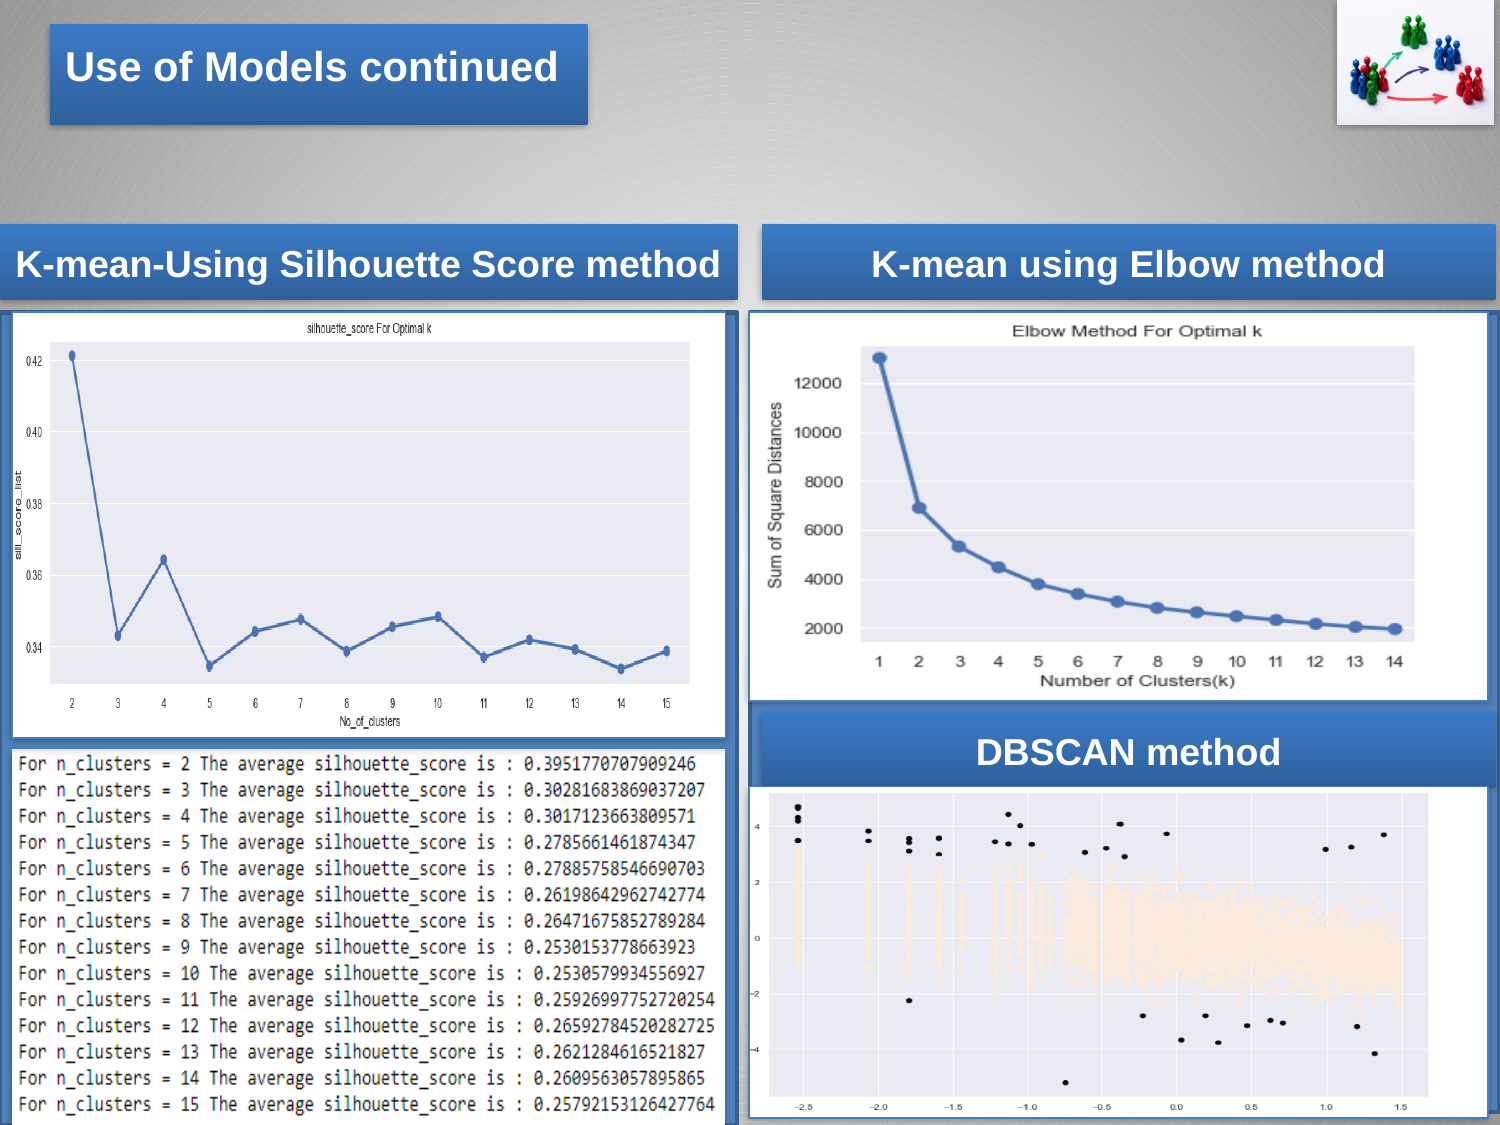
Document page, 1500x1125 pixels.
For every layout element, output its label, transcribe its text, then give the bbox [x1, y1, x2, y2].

picture [749, 787, 1488, 1118]
picture [749, 312, 1488, 701]
text_box K-mean using Elbow method [762, 224, 1496, 300]
text_box [724, 310, 739, 1125]
picture [12, 749, 726, 1125]
text_box [748, 709, 760, 785]
text_box [1493, 792, 1500, 1114]
title Use of Models continued [50, 24, 588, 125]
text_box [1487, 310, 1500, 714]
picture [12, 312, 726, 738]
text_box K-mean-Using Silhouette Score method [0, 224, 738, 300]
text_box DBSCAN method [762, 712, 1496, 788]
text_box [0, 310, 12, 1125]
picture [1337, 0, 1495, 126]
